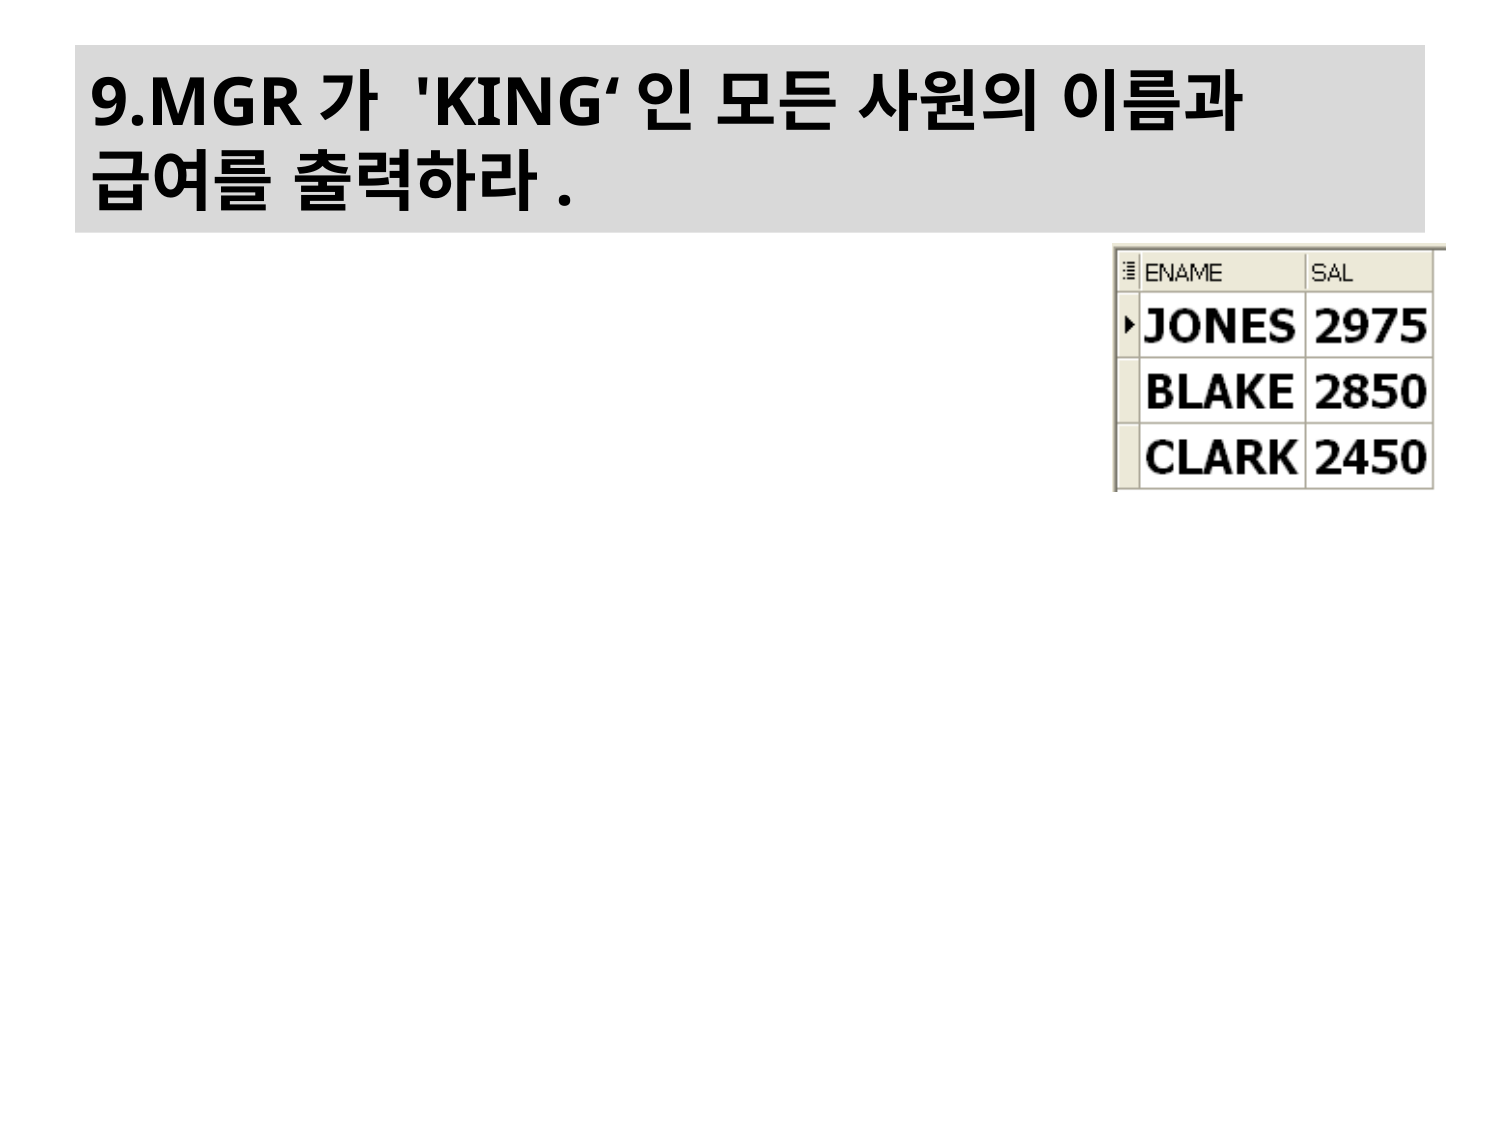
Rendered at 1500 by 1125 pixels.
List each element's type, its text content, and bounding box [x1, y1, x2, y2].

title 9.MGR가 'KING‘인 모든 사원의 이름과 급여를 출력하라. [75, 45, 1425, 233]
picture [1112, 243, 1446, 492]
